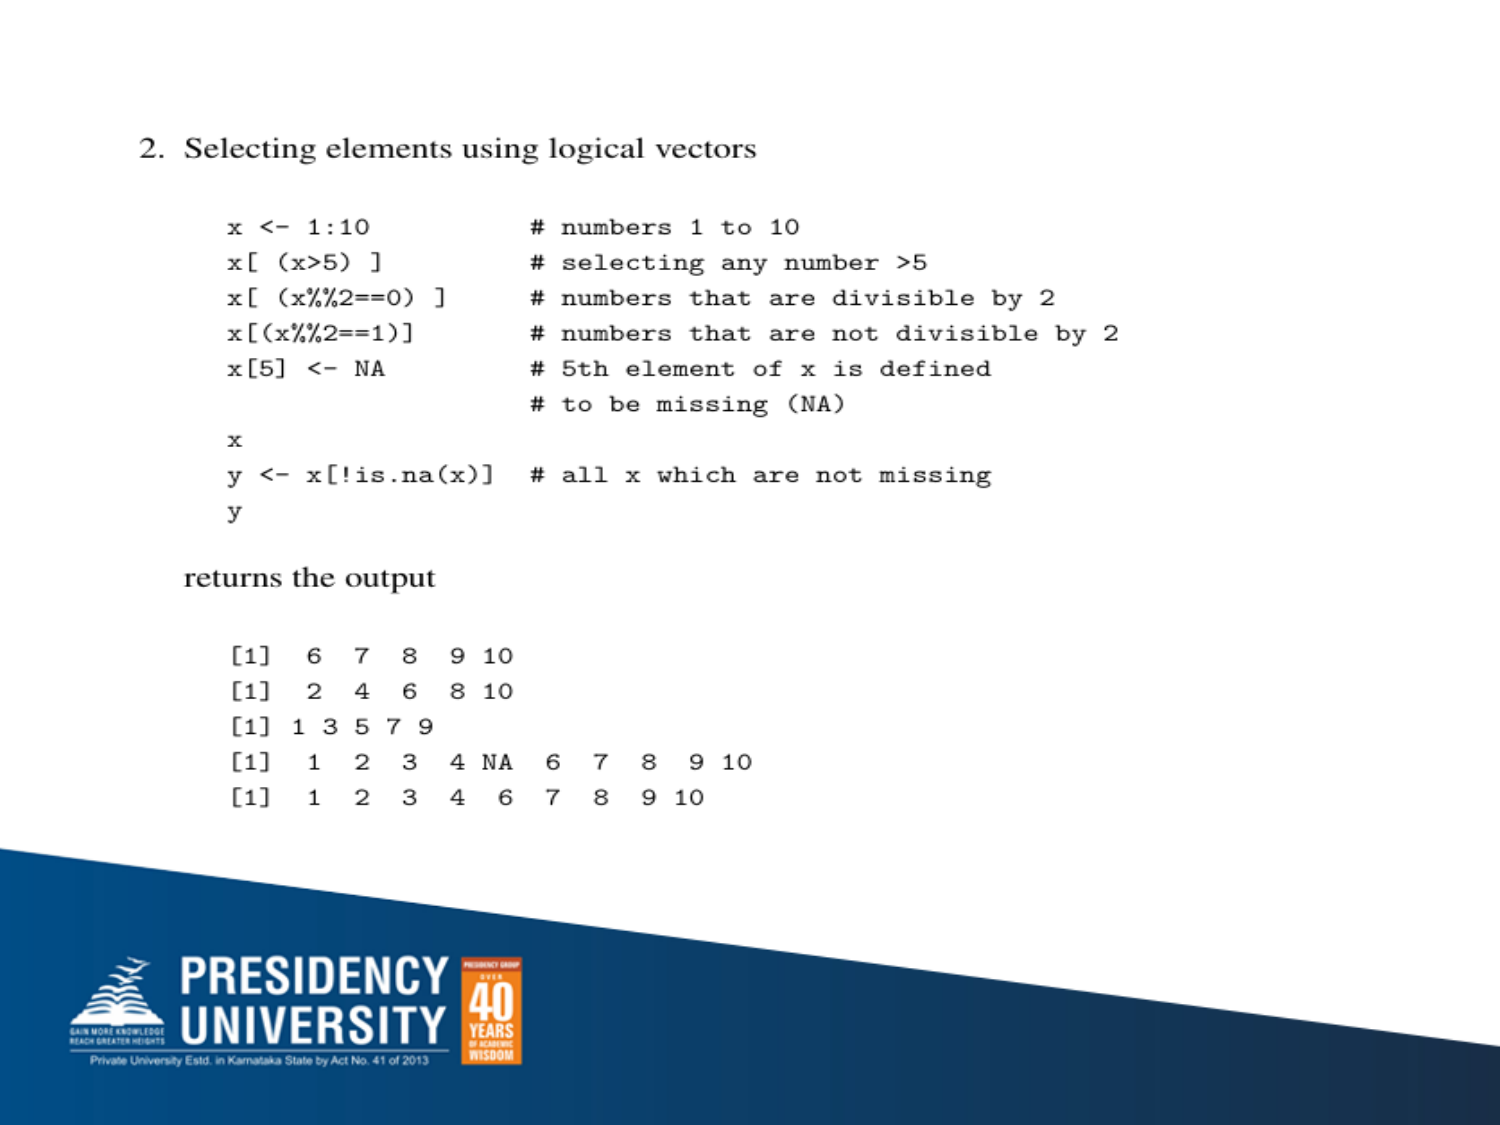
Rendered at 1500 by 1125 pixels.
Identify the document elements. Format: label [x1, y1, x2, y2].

list [117, 127, 1185, 845]
picture [0, 845, 1500, 1125]
